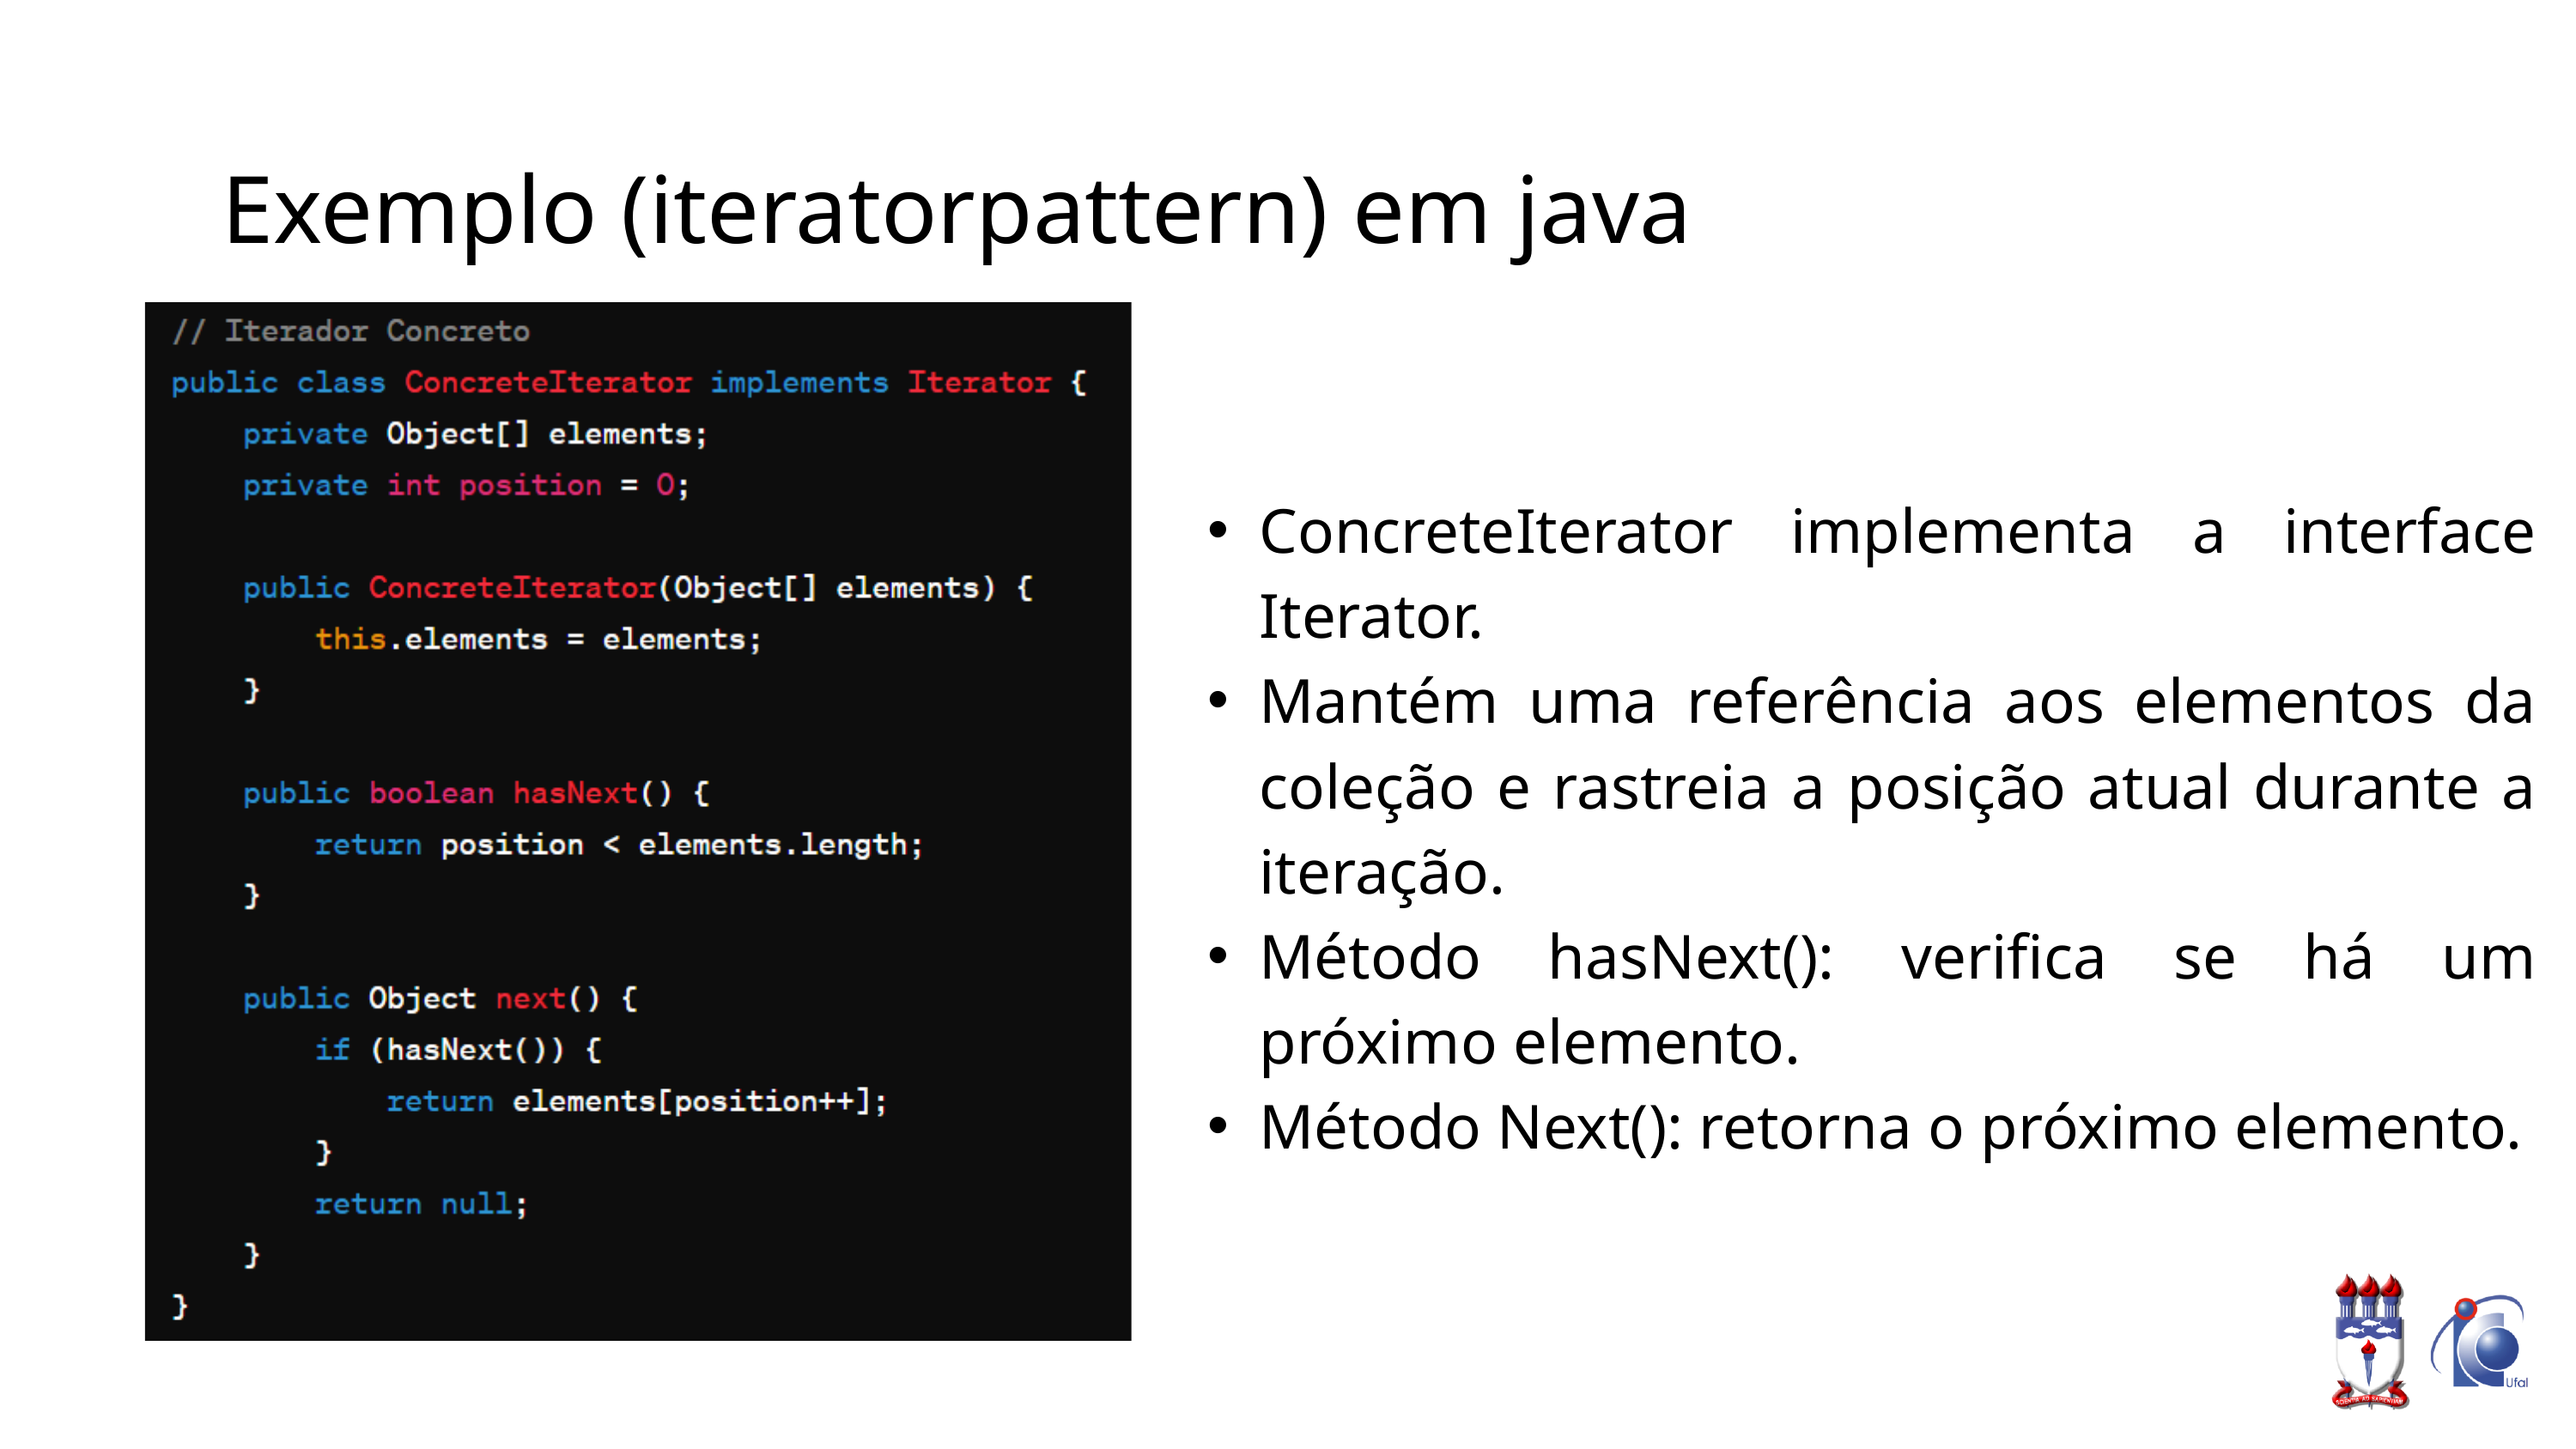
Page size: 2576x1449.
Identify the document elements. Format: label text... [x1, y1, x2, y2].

text_box [2324, 1260, 2538, 1421]
text_box ConcreteIterator implementa a interface Iterator. Mantém uma referência aos elementos da coleção e rastreia a posição atual durante a iteração. Método hasNext(): verifica se há um próximo elemento. Método Next(): retorna o próximo elemento. [1156, 480, 2538, 1161]
text_box [144, 302, 1132, 1341]
text_box Exemplo (iteratorpattern) em java [144, 131, 1770, 262]
